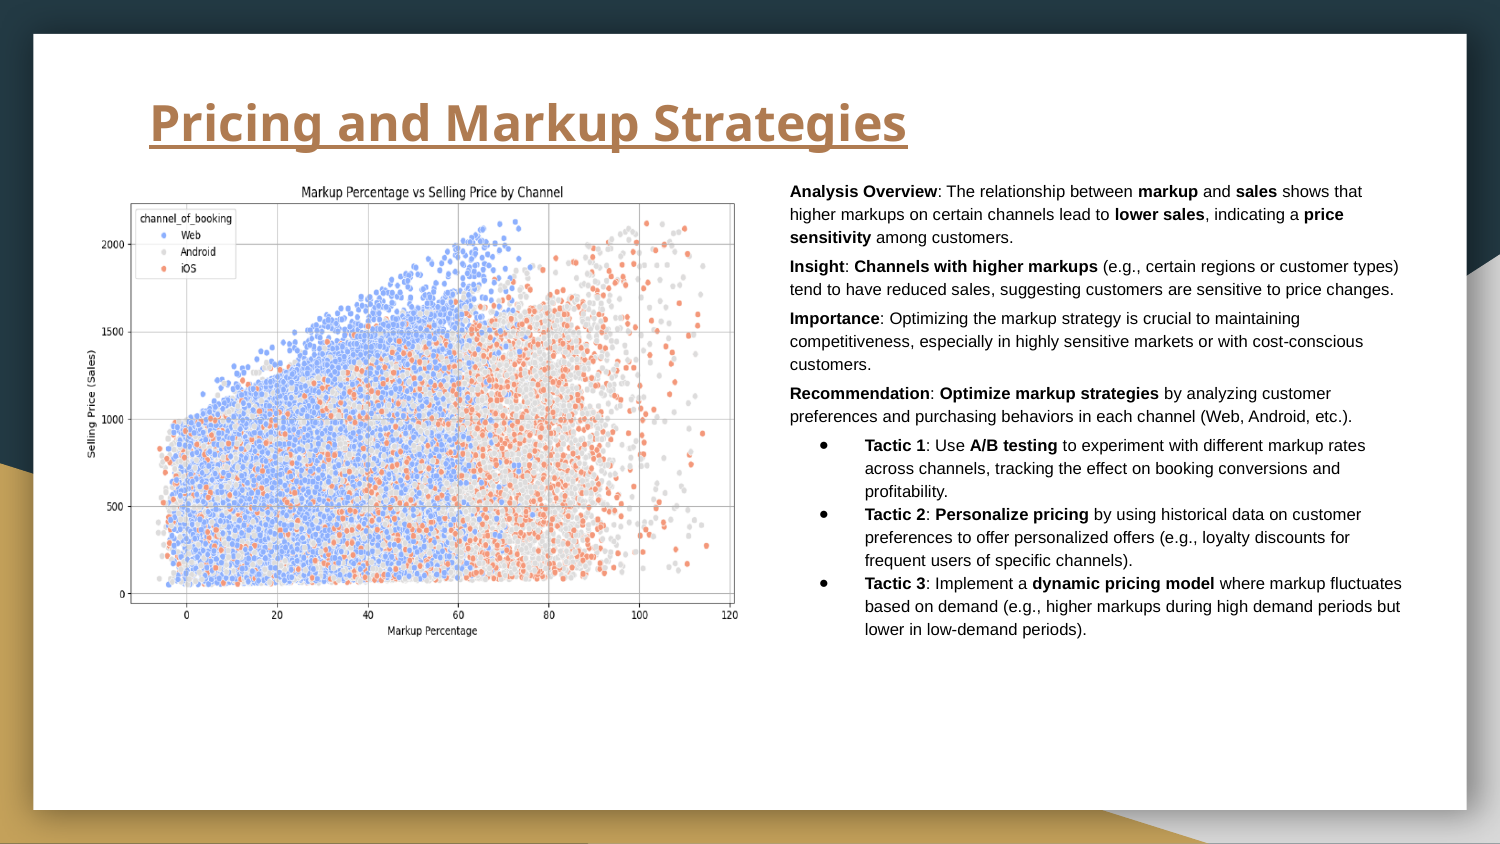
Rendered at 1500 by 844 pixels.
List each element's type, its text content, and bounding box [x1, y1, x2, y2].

list Analysis Overview: The relationship between markup and sales shows that higher markups on certain channels lead to lower sales, indicating a price sensitivity among customers. Insight: Channels with higher markups (e.g., certain regions or customer types) tend to have reduced sales, suggesting customers are sensitive to price changes. Importance: Optimizing the markup strategy is crucial to maintaining competitiveness, especially in highly sensitive markets or with cost-conscious customers. Recommendation: Optimize markup strategies by analyzing customer preferences and purchasing behaviors in each channel (Web, Android, etc.). Tactic 1: Use A/B testing to experiment with different markup rates across channels, tracking the effect on booking conversions and profitability. Tactic 2: Personalize pricing by using historical data on customer preferences to offer personalized offers (e.g., loyalty discounts for frequent users of specific channels). Tactic 3: Implement a dynamic pricing model where markup fluctuates based on demand (e.g., higher markups during high demand periods but lower in low-demand periods). [774, 163, 1423, 691]
title Pricing and Markup Strategies [134, 76, 1366, 177]
picture [79, 176, 750, 653]
